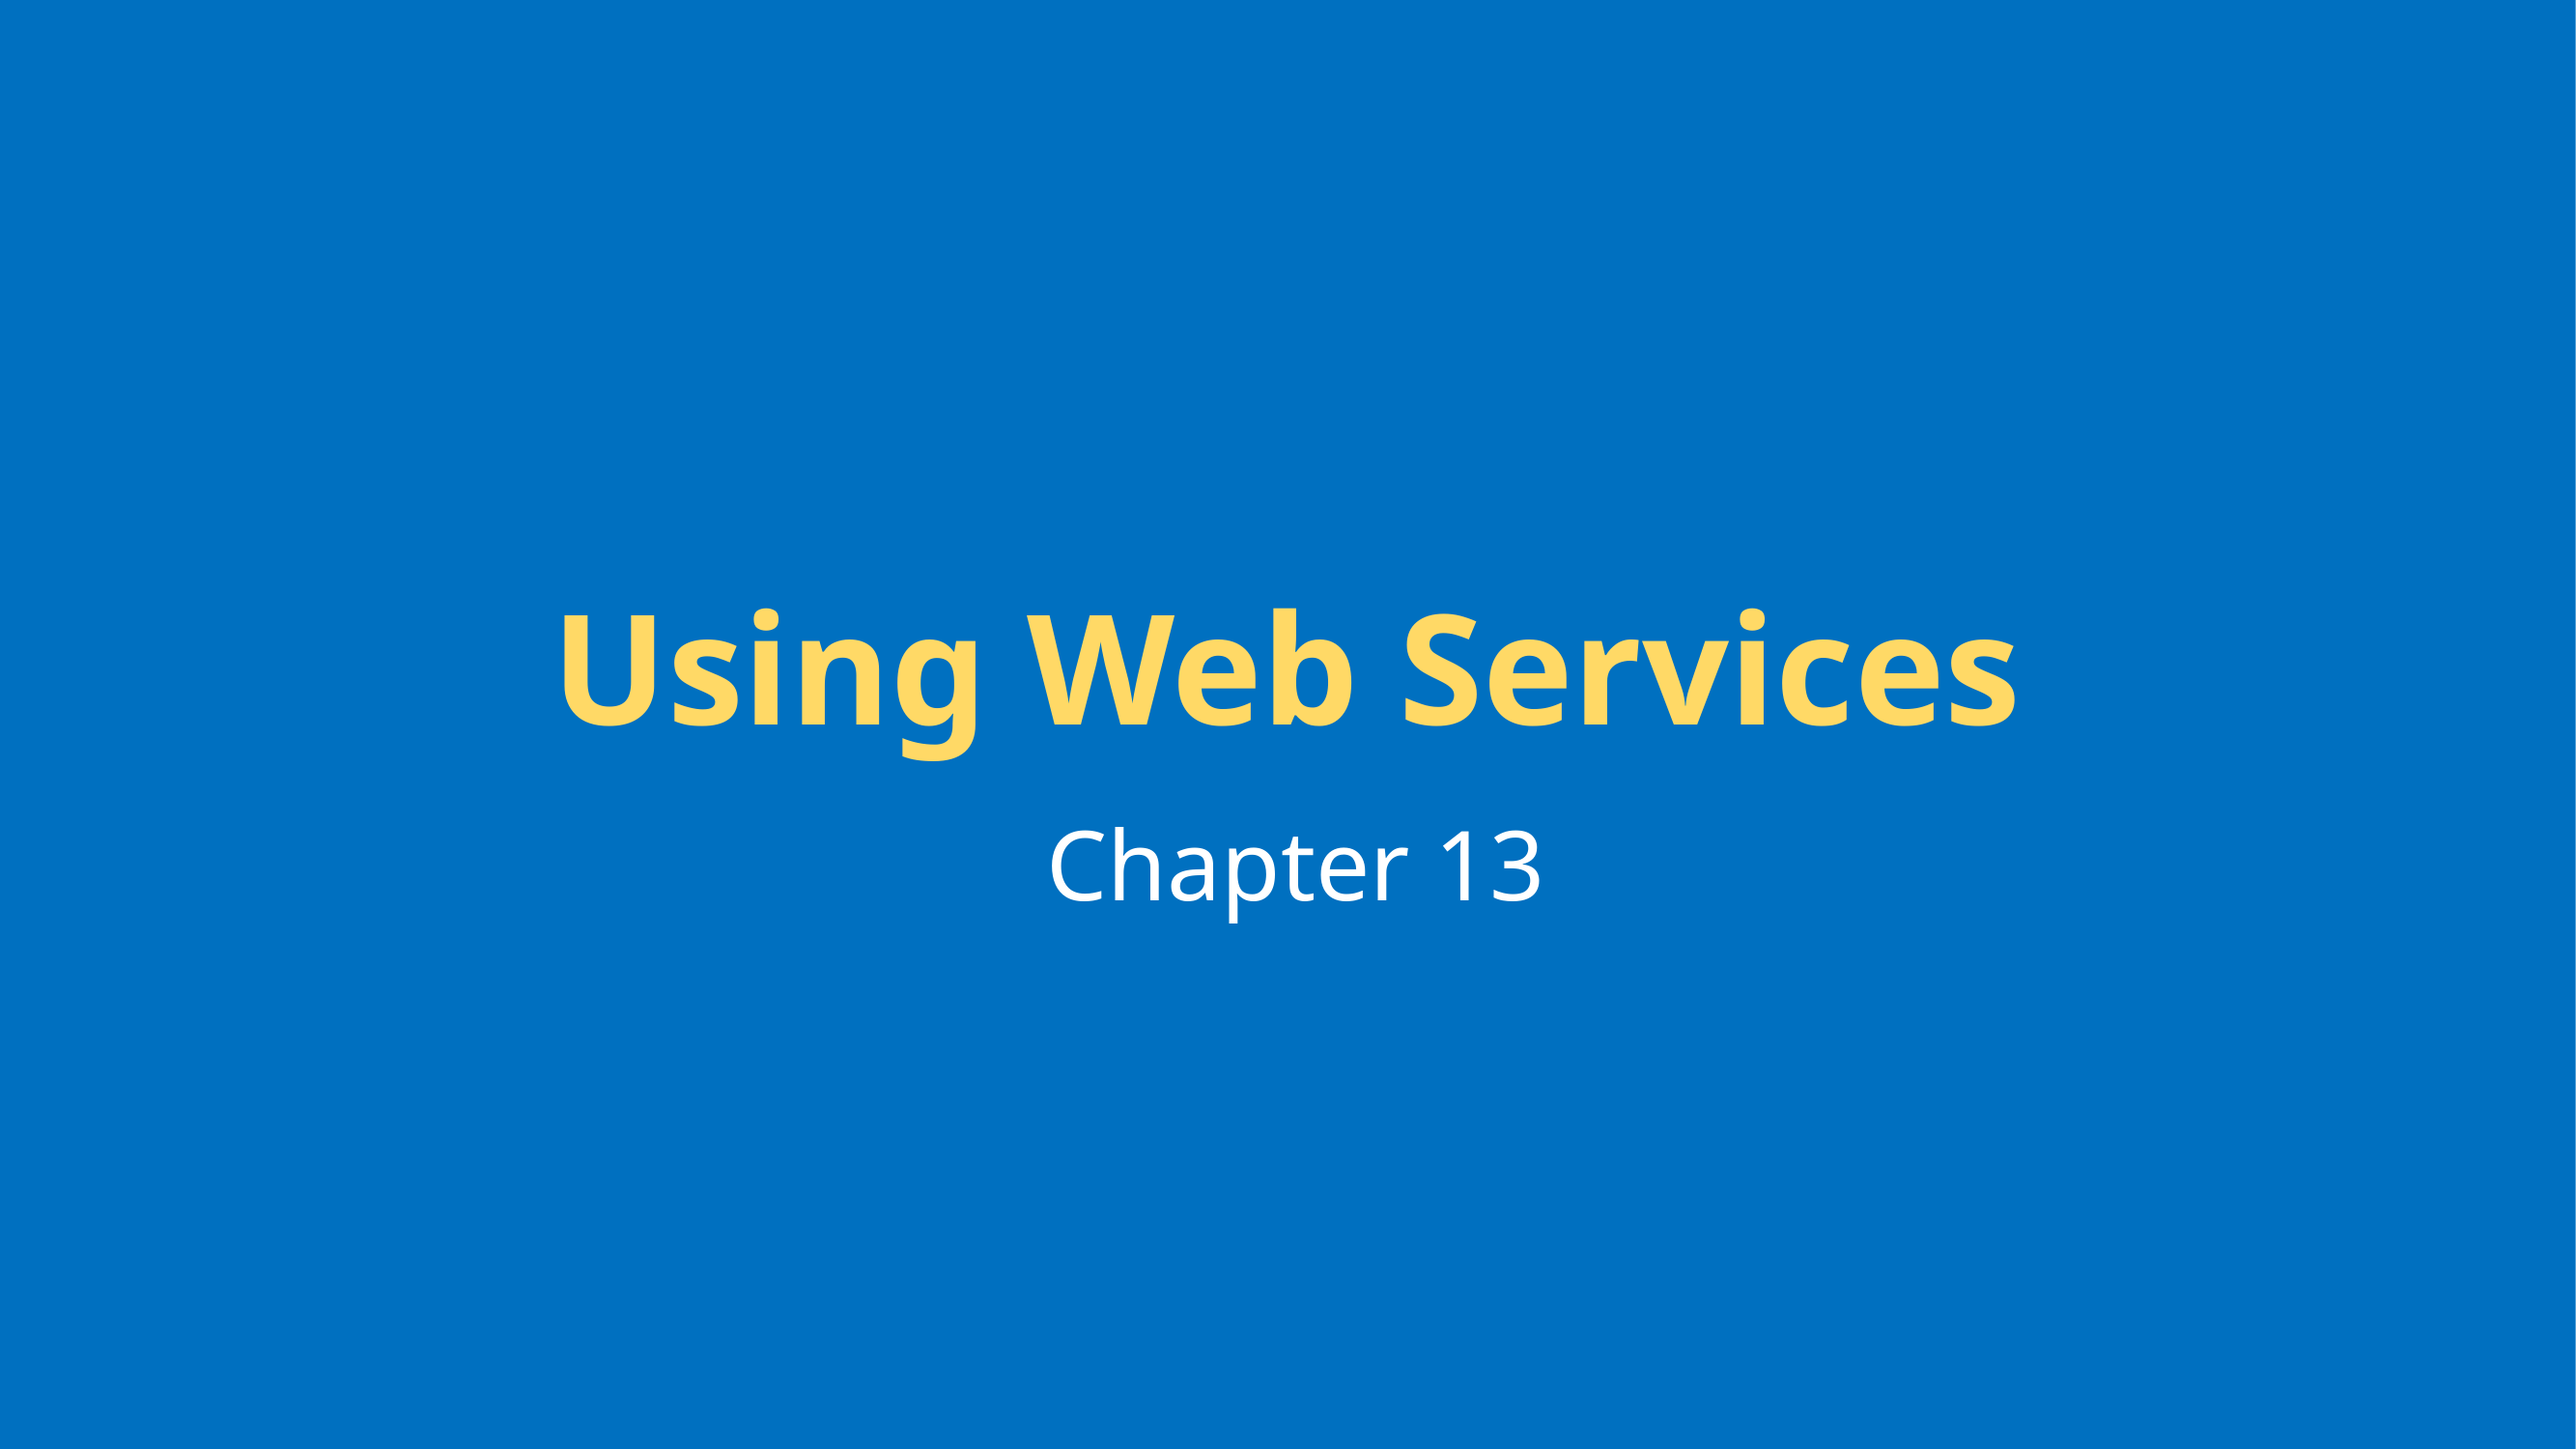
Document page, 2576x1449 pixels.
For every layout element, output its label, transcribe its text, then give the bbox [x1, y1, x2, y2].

list Chapter 13 [192, 798, 2400, 1046]
title Using Web Services [183, 199, 2391, 762]
